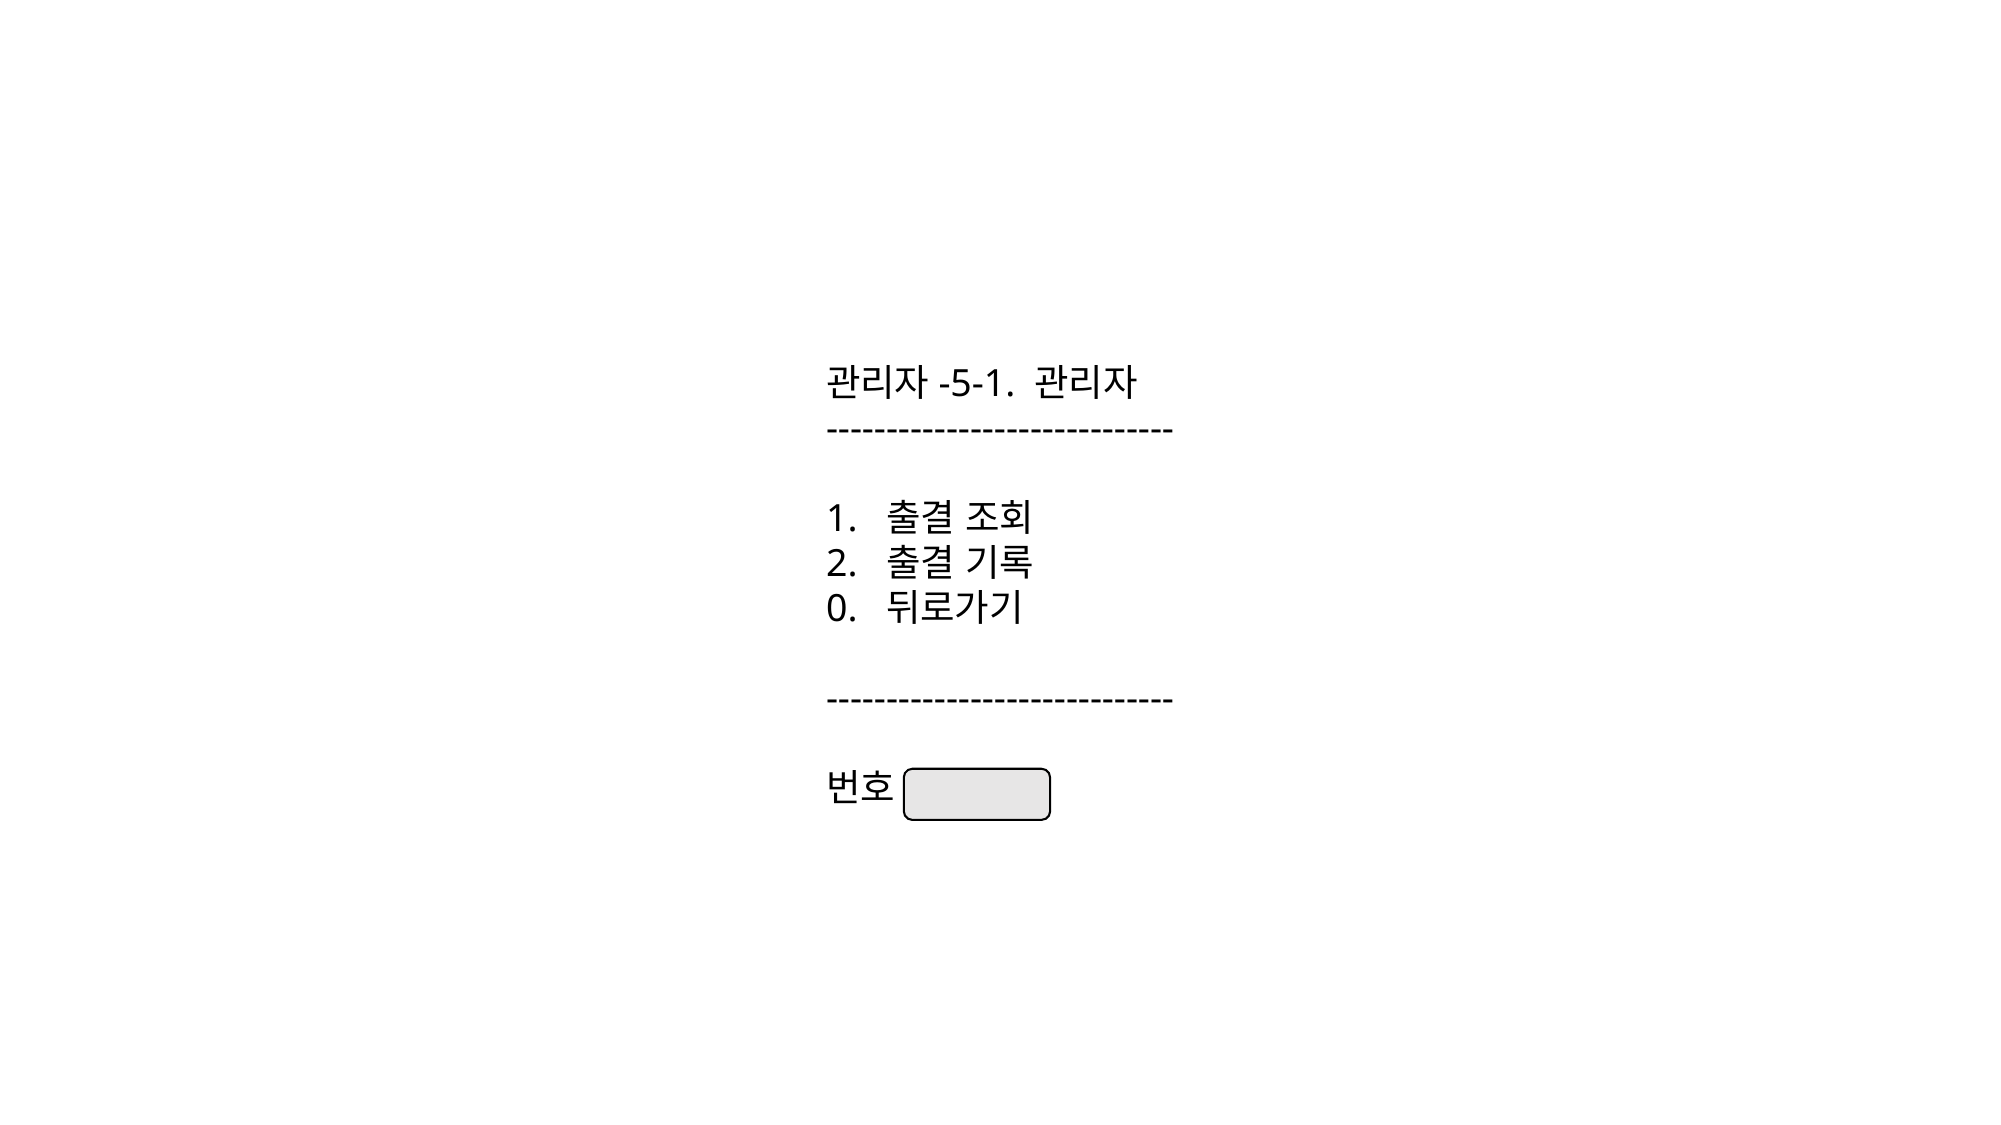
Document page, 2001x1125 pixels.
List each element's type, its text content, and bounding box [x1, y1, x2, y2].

text_box 관리자-5-1. 관리자 ----------------------------- 1. 출결 조회 2. 출결 기록 0. 뒤로가기 ----------------------------- 번호 : [811, 351, 1189, 817]
text_box [902, 767, 1052, 821]
